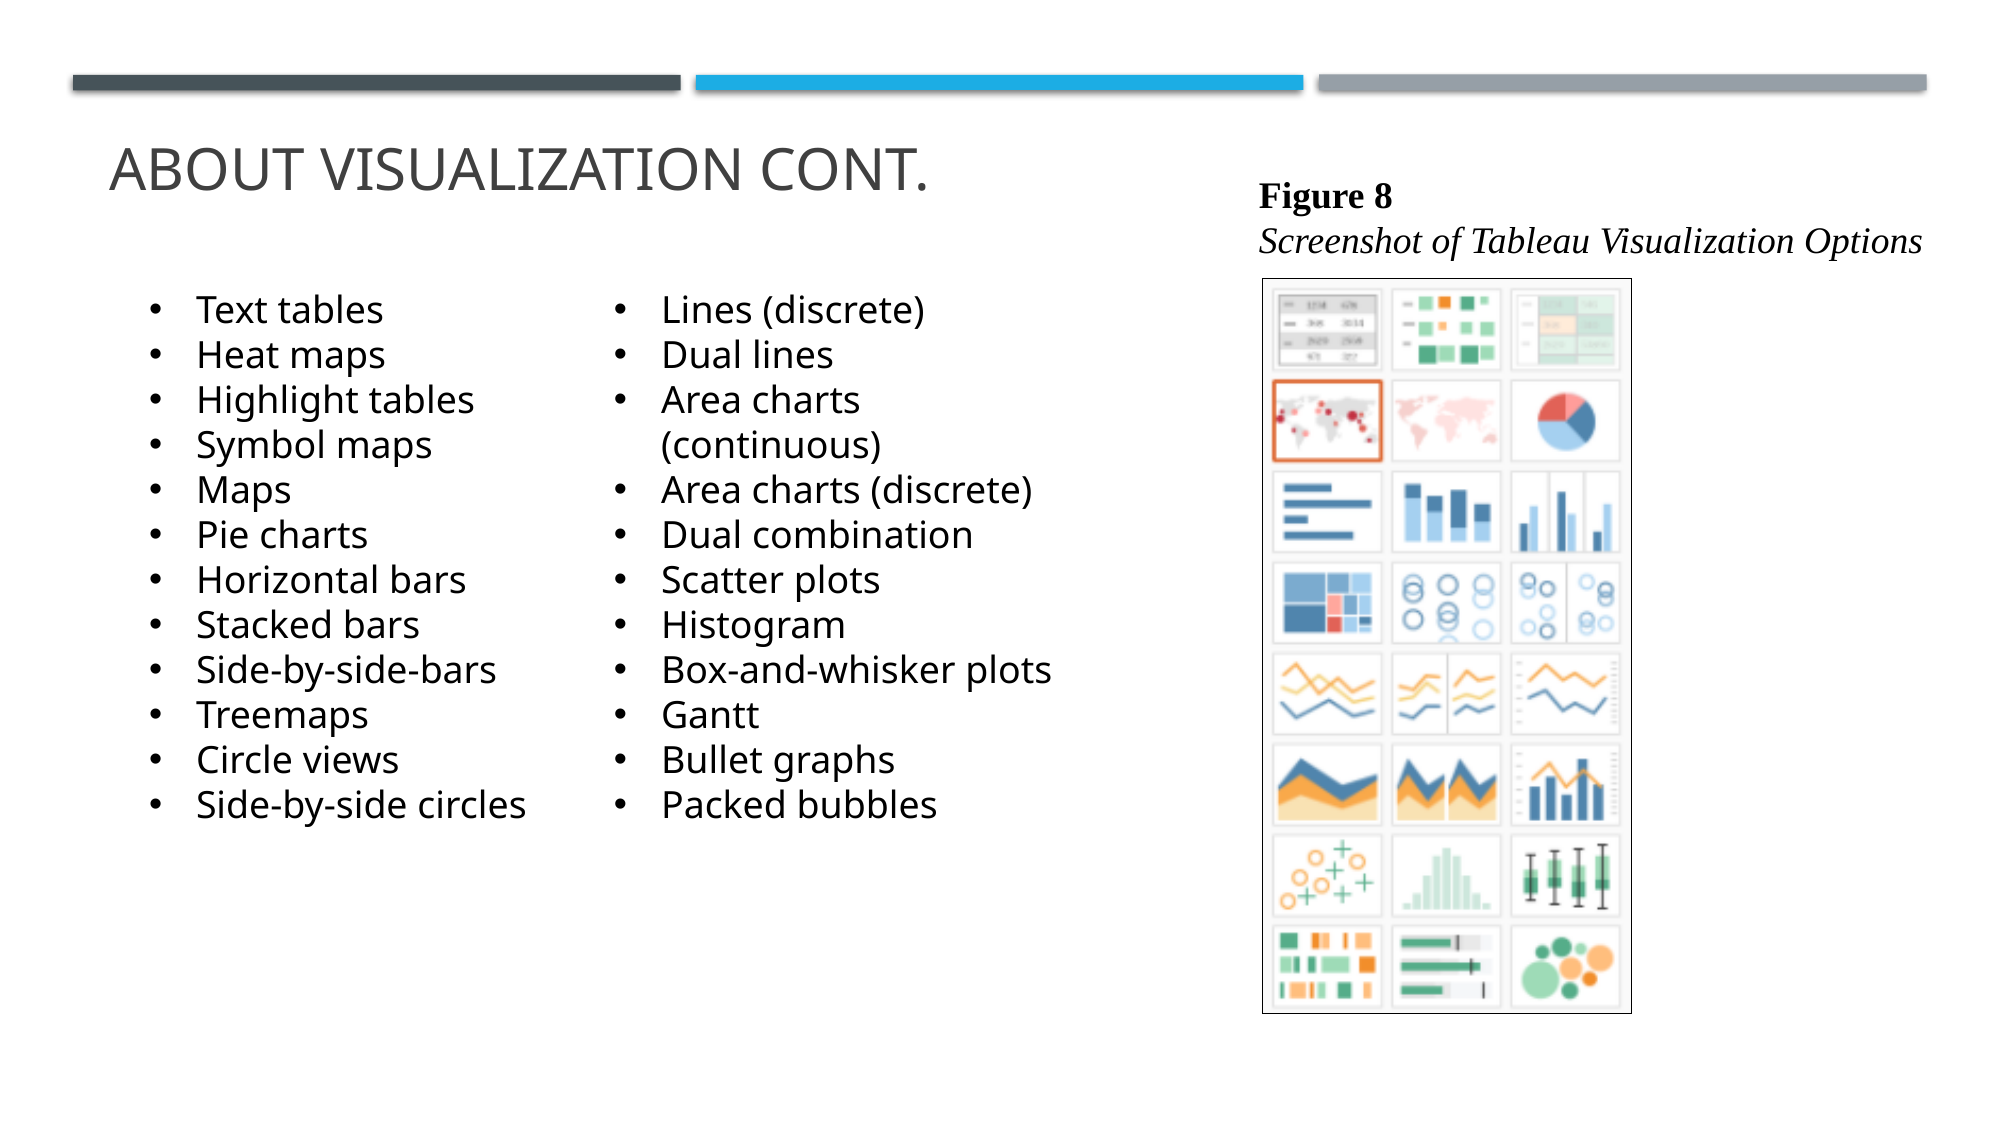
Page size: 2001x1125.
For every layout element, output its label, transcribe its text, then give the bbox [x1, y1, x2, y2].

title About visualization Cont. [94, 119, 1904, 210]
picture [1262, 278, 1632, 1015]
text_box Figure 8 Screenshot of Tableau Visualization Options [1244, 163, 2000, 269]
text_box Text tables Heat maps Highlight tables Symbol maps Maps Pie charts Horizontal bars Stacked bars Side-by-side-bars Treemaps Circle views Side-by-side circles Lines (continuous) Lines (discrete) Dual lines Area charts (continuous) Area charts (discrete) Dual combination Scatter plots Histogram Box-and-whisker plots Gantt Bullet graphs Packed bubbles [134, 278, 1094, 1125]
